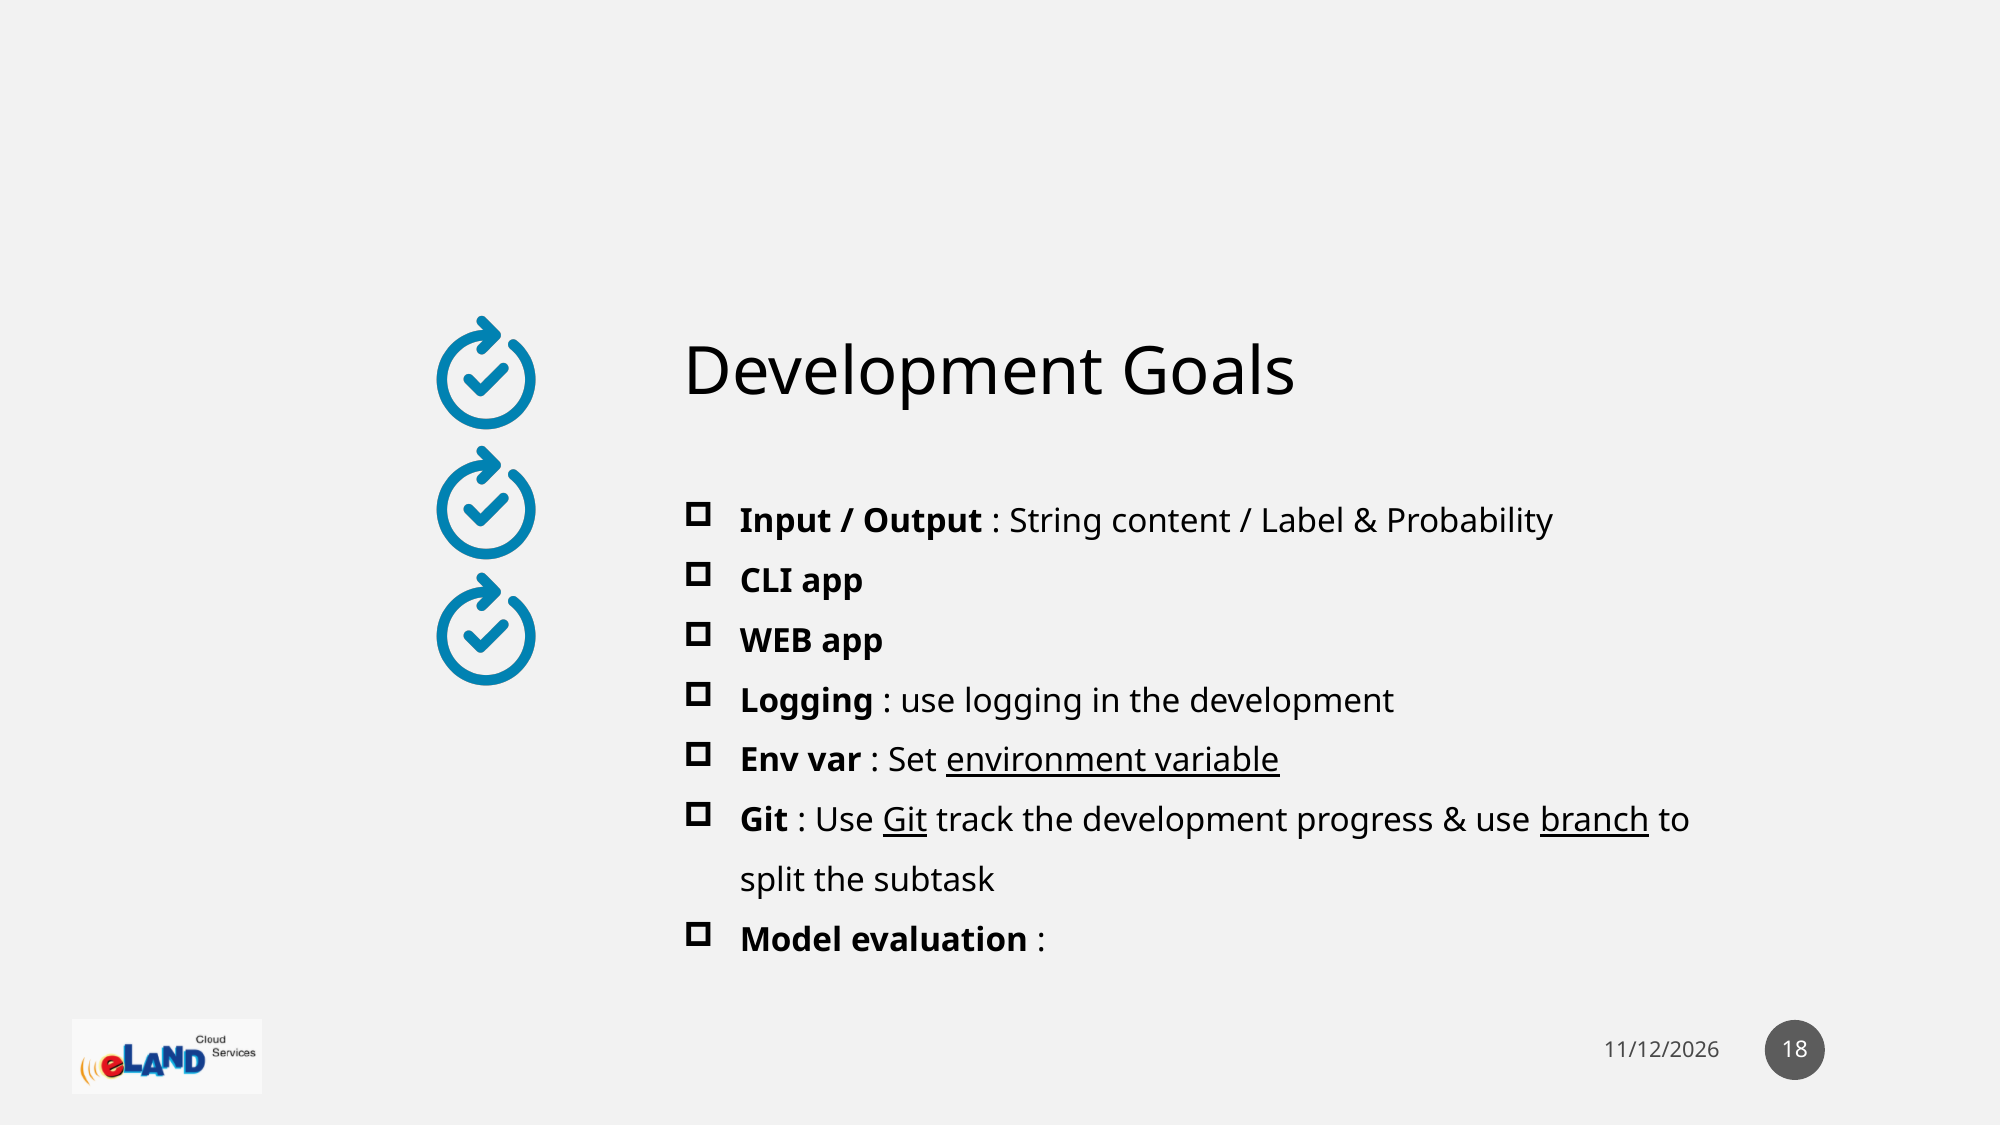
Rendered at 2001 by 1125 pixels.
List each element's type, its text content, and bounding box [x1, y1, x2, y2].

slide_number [1283, 1023, 1735, 1077]
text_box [399, 286, 572, 715]
text_box Development Goals [668, 320, 1659, 416]
slide_number 18 [1764, 1019, 1825, 1080]
picture [72, 1019, 262, 1094]
